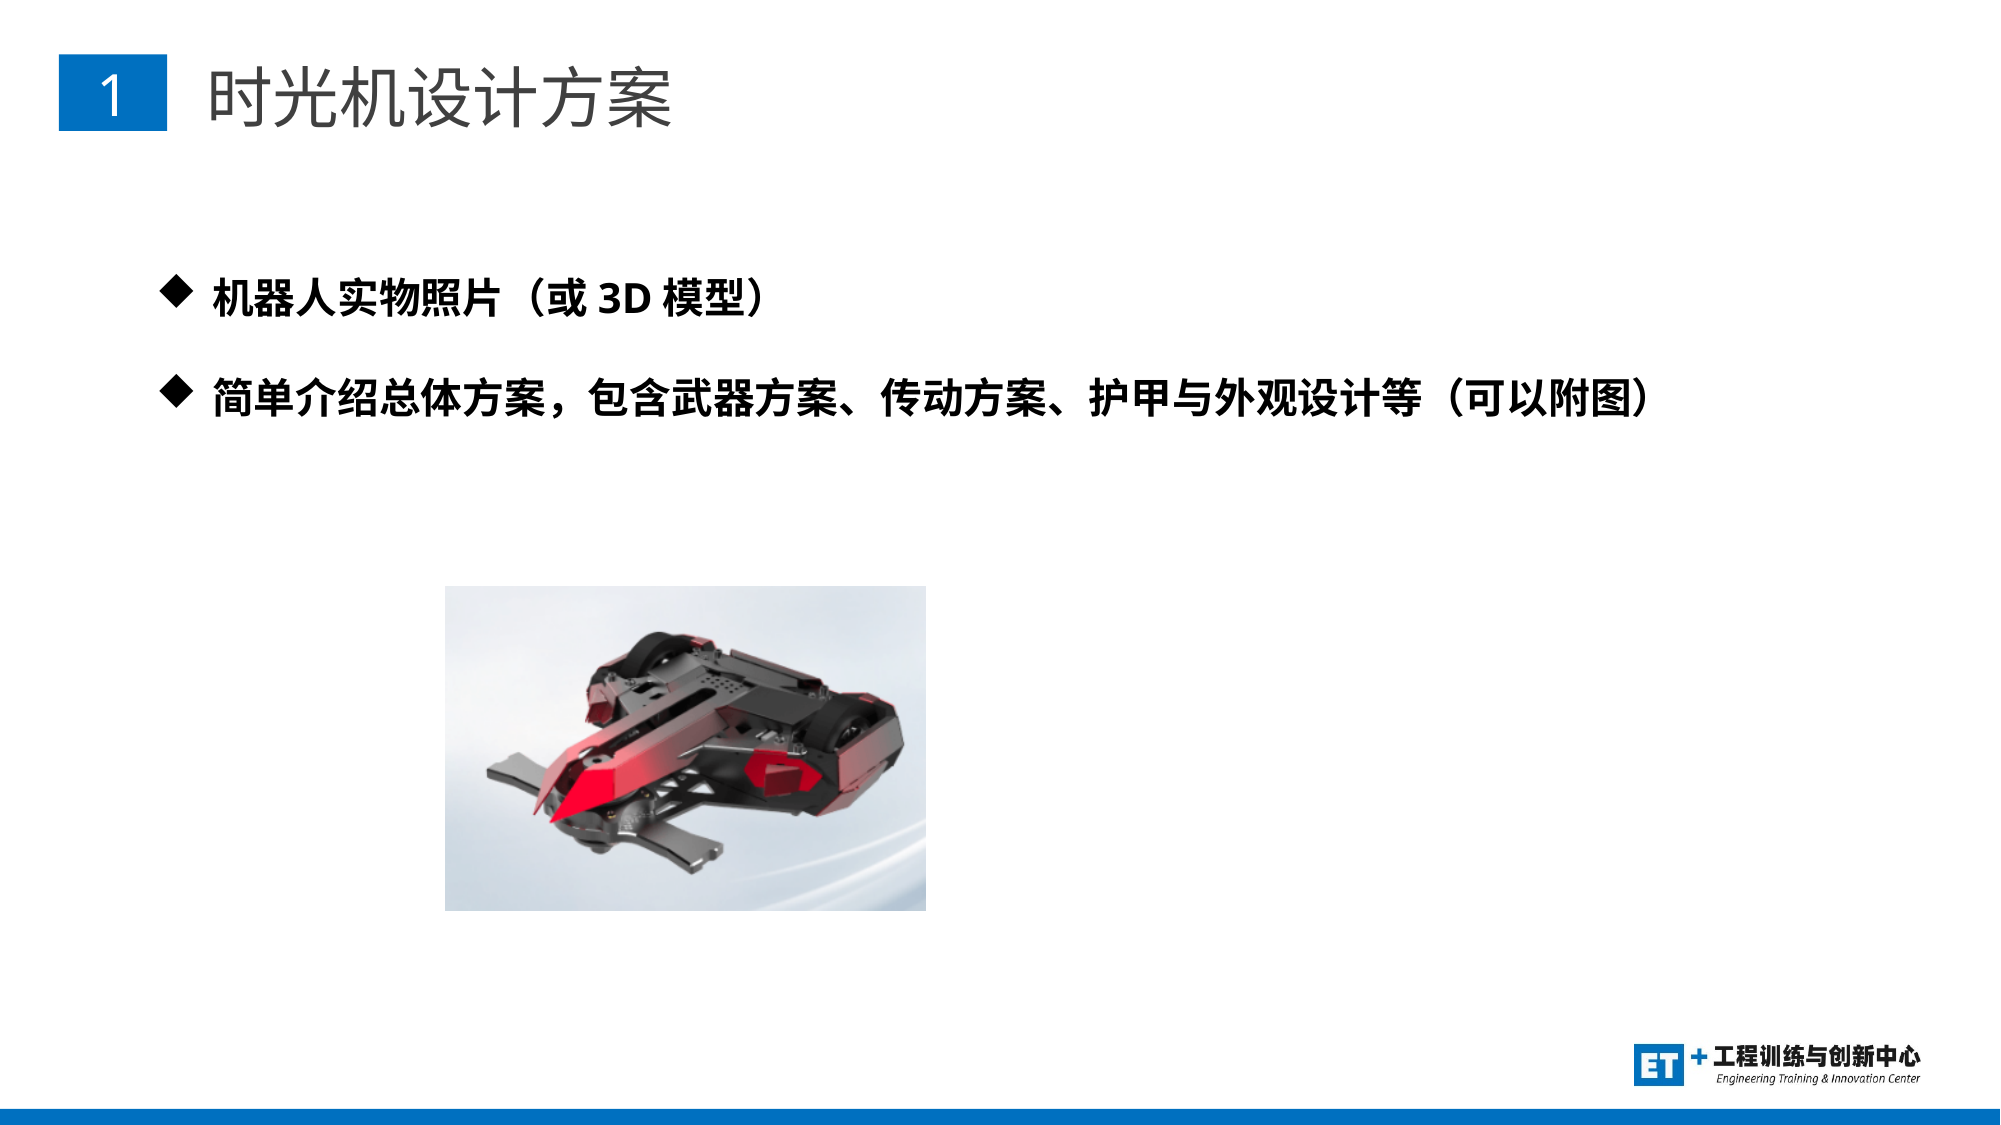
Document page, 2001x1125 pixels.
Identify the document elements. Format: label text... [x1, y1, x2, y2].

text_box 时光机设计方案 [191, 48, 771, 144]
picture [445, 586, 926, 911]
text_box 机器人实物照片（或3D模型） 简单介绍总体方案，包含武器方案、传动方案、护甲与外观设计等（可以附图） [141, 214, 1888, 599]
picture [1634, 1040, 1921, 1090]
text_box [0, 1108, 2000, 1125]
text_box 1 [58, 53, 168, 132]
